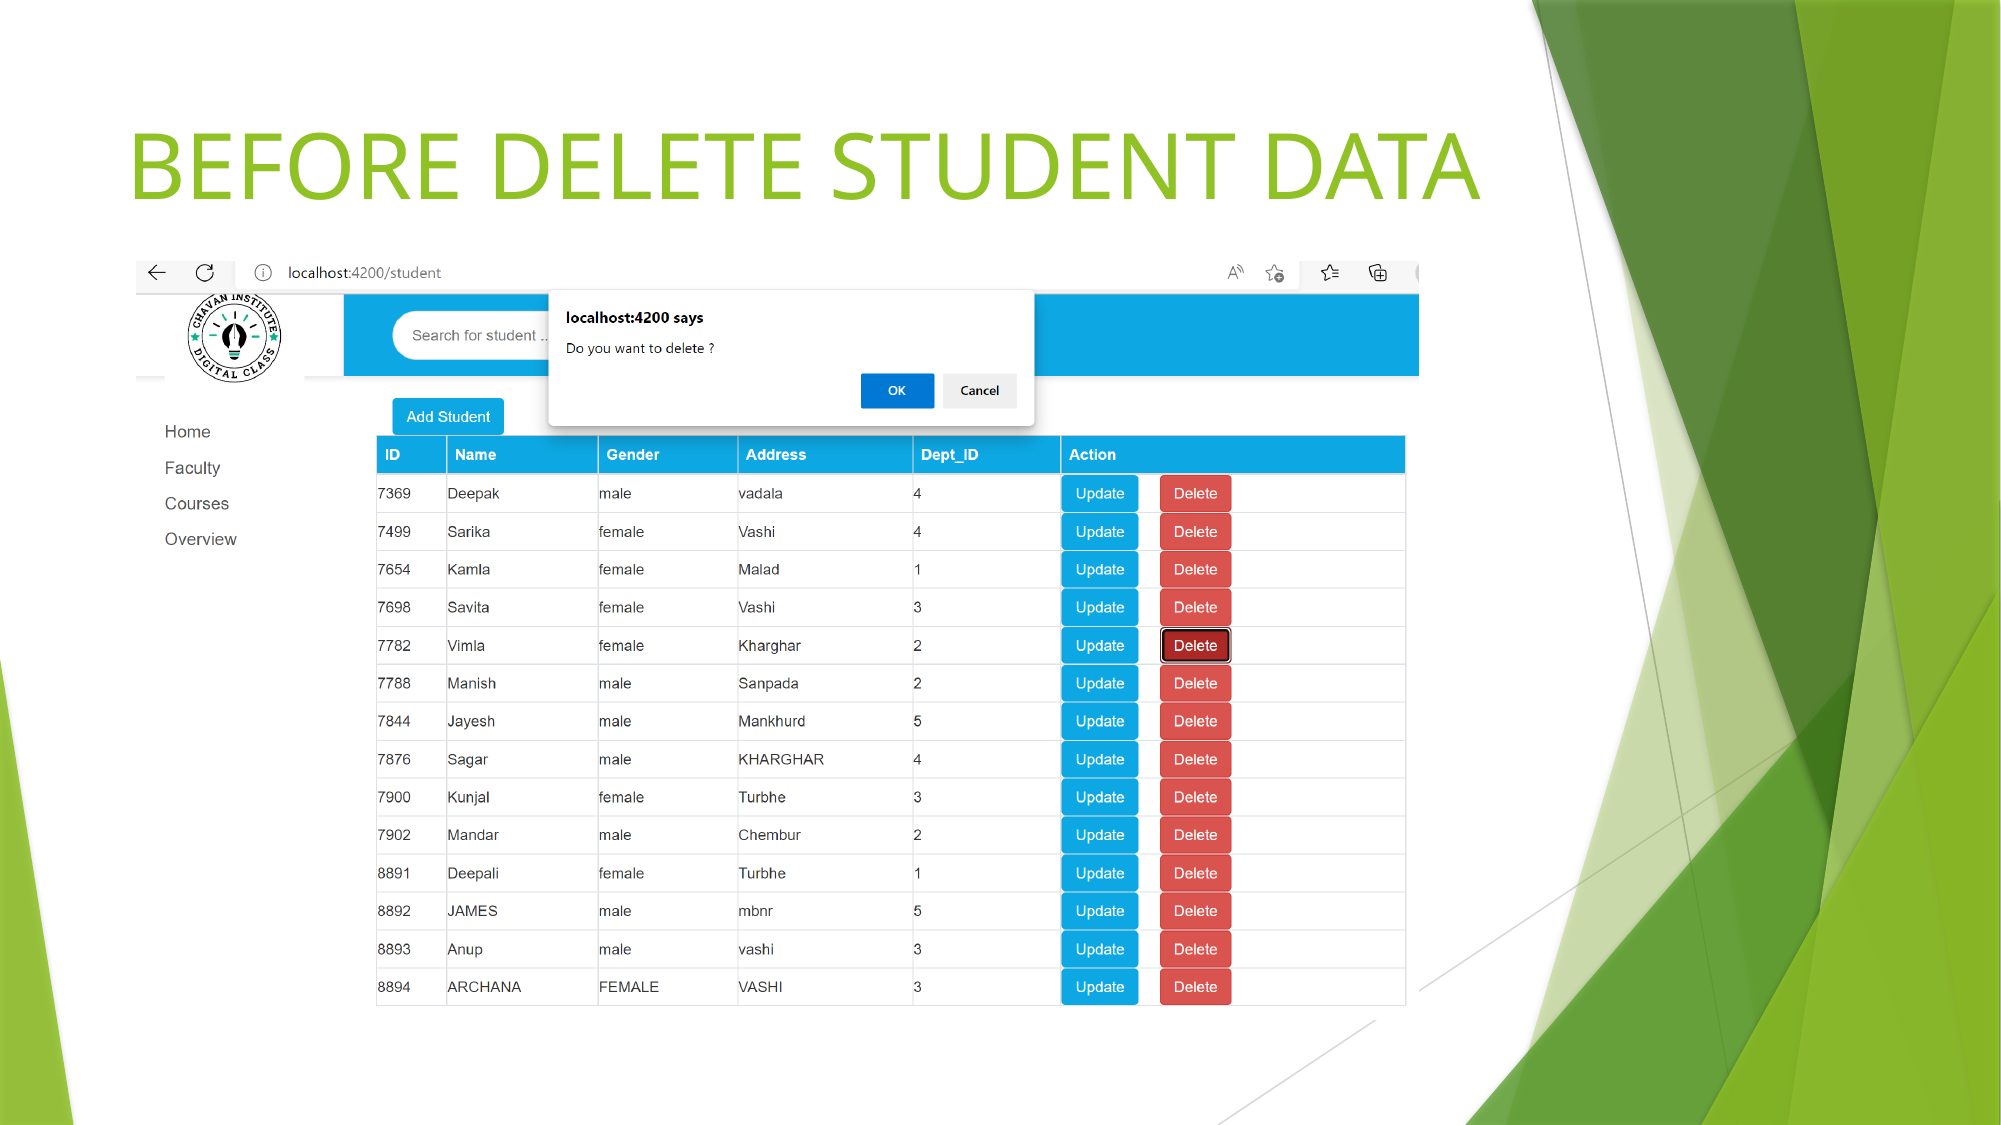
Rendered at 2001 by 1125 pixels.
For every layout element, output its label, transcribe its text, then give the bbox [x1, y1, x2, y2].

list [136, 261, 1420, 1021]
title BEFORE DELETE STUDENT DATA [111, 99, 1522, 317]
